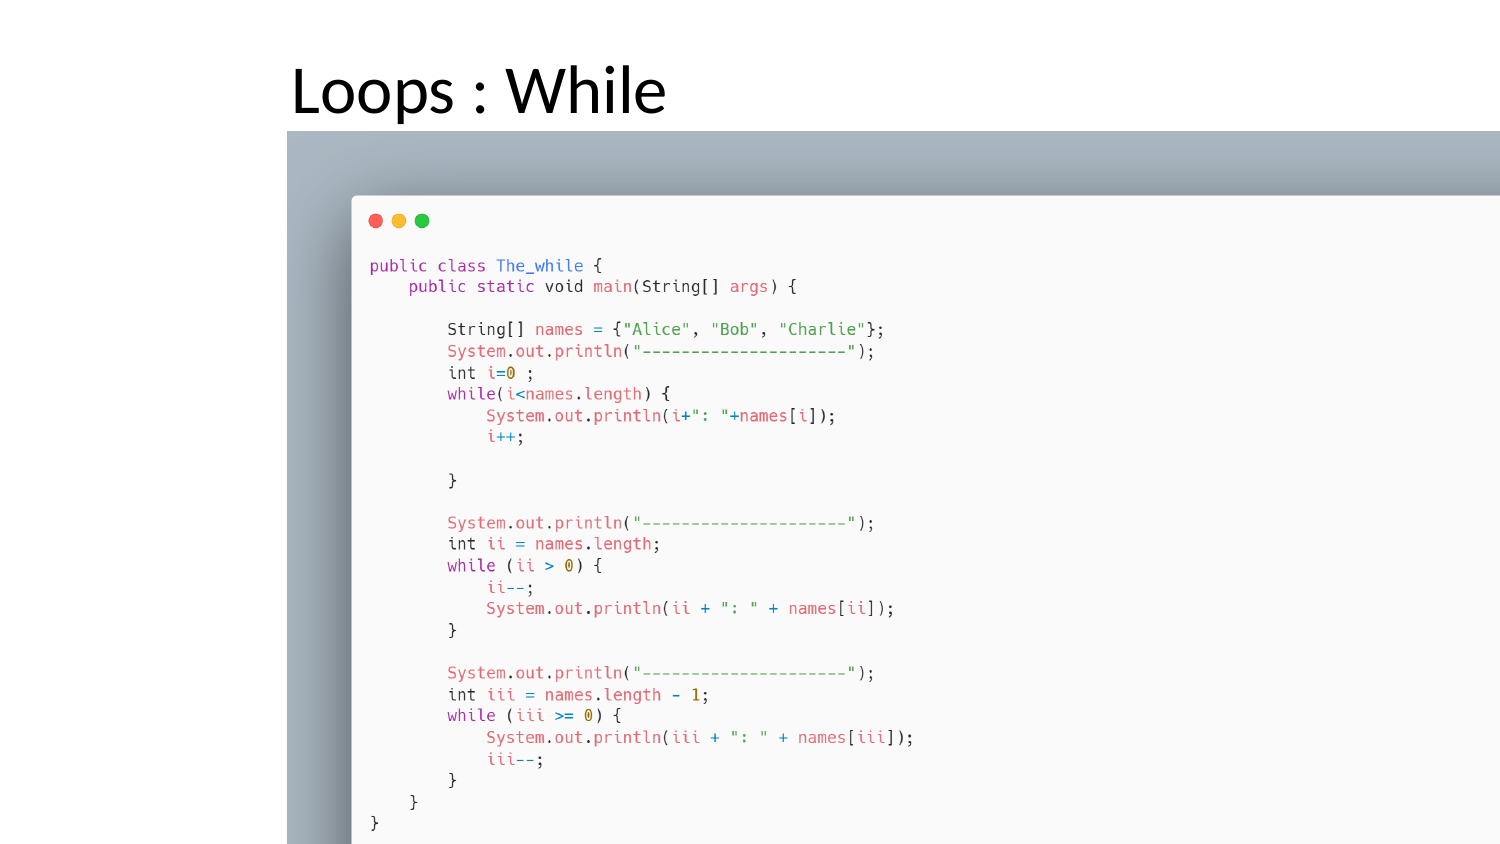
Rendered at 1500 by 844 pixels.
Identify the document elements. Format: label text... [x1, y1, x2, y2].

picture [286, 130, 1500, 844]
title Loops : While [0, 15, 1156, 157]
